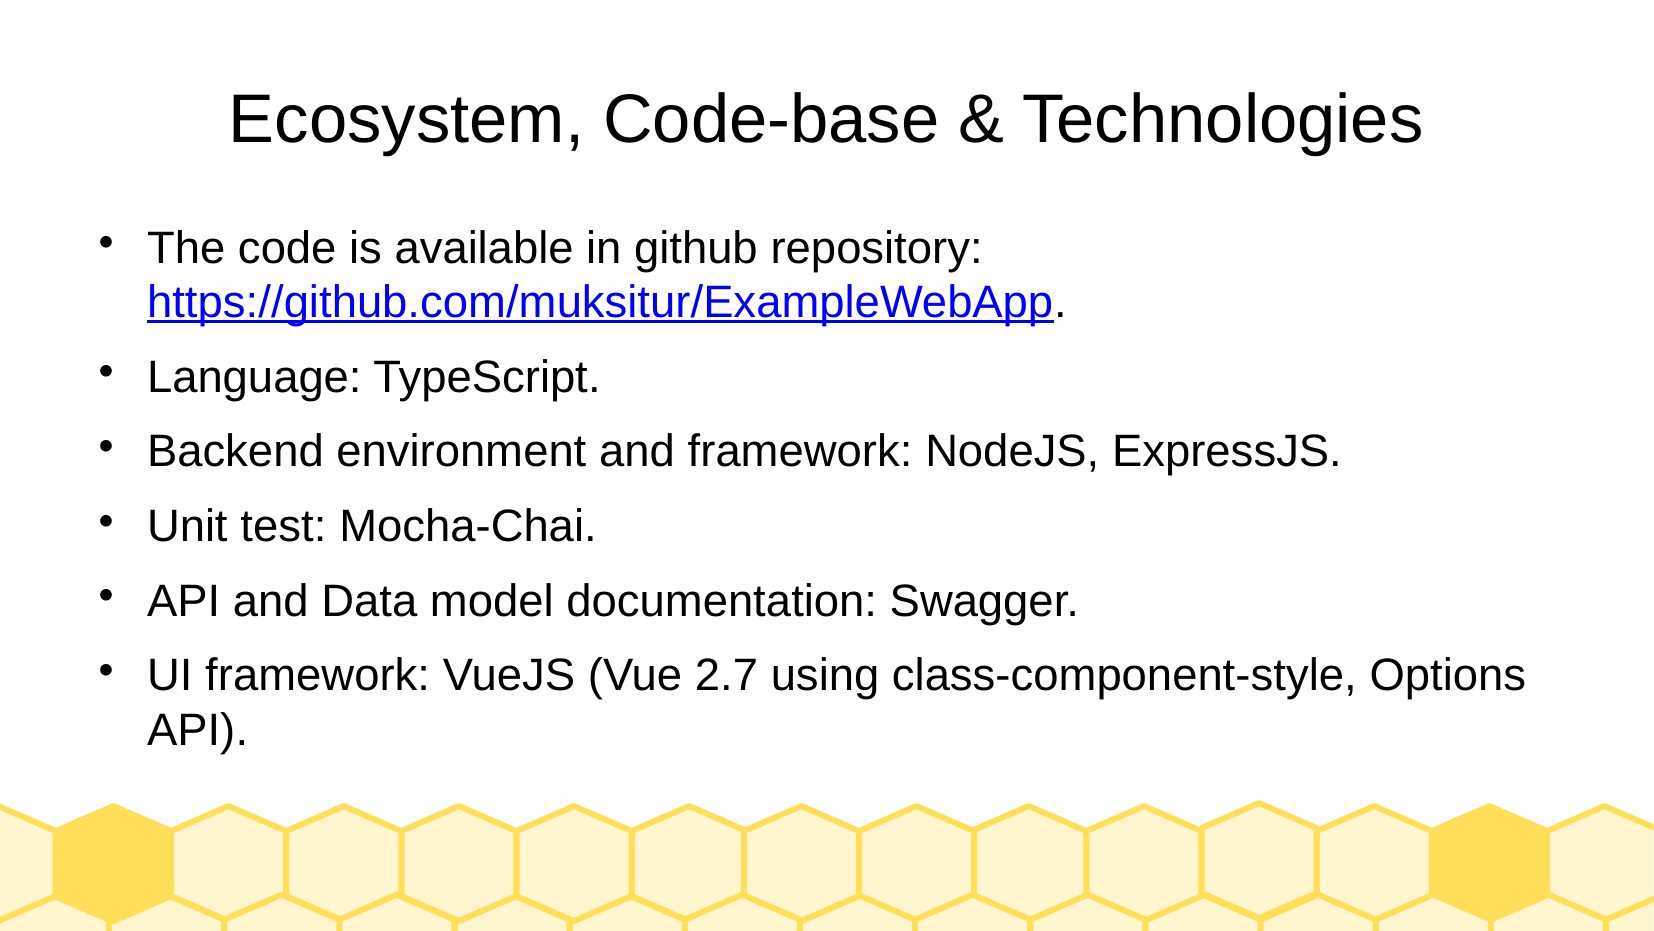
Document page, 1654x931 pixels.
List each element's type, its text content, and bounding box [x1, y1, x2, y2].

list The code is available in github repository: https://github.com/muksitur/ExampleWebApp. Language: TypeScript. Backend environment and framework: NodeJS, ExpressJS. Unit test: Mocha-Chai. API and Data model documentation: Swagger. UI framework: VueJS (Vue 2.7 using class-component-style, Options API). [82, 217, 1571, 757]
title Ecosystem, Code-base & Technologies [82, 37, 1571, 193]
